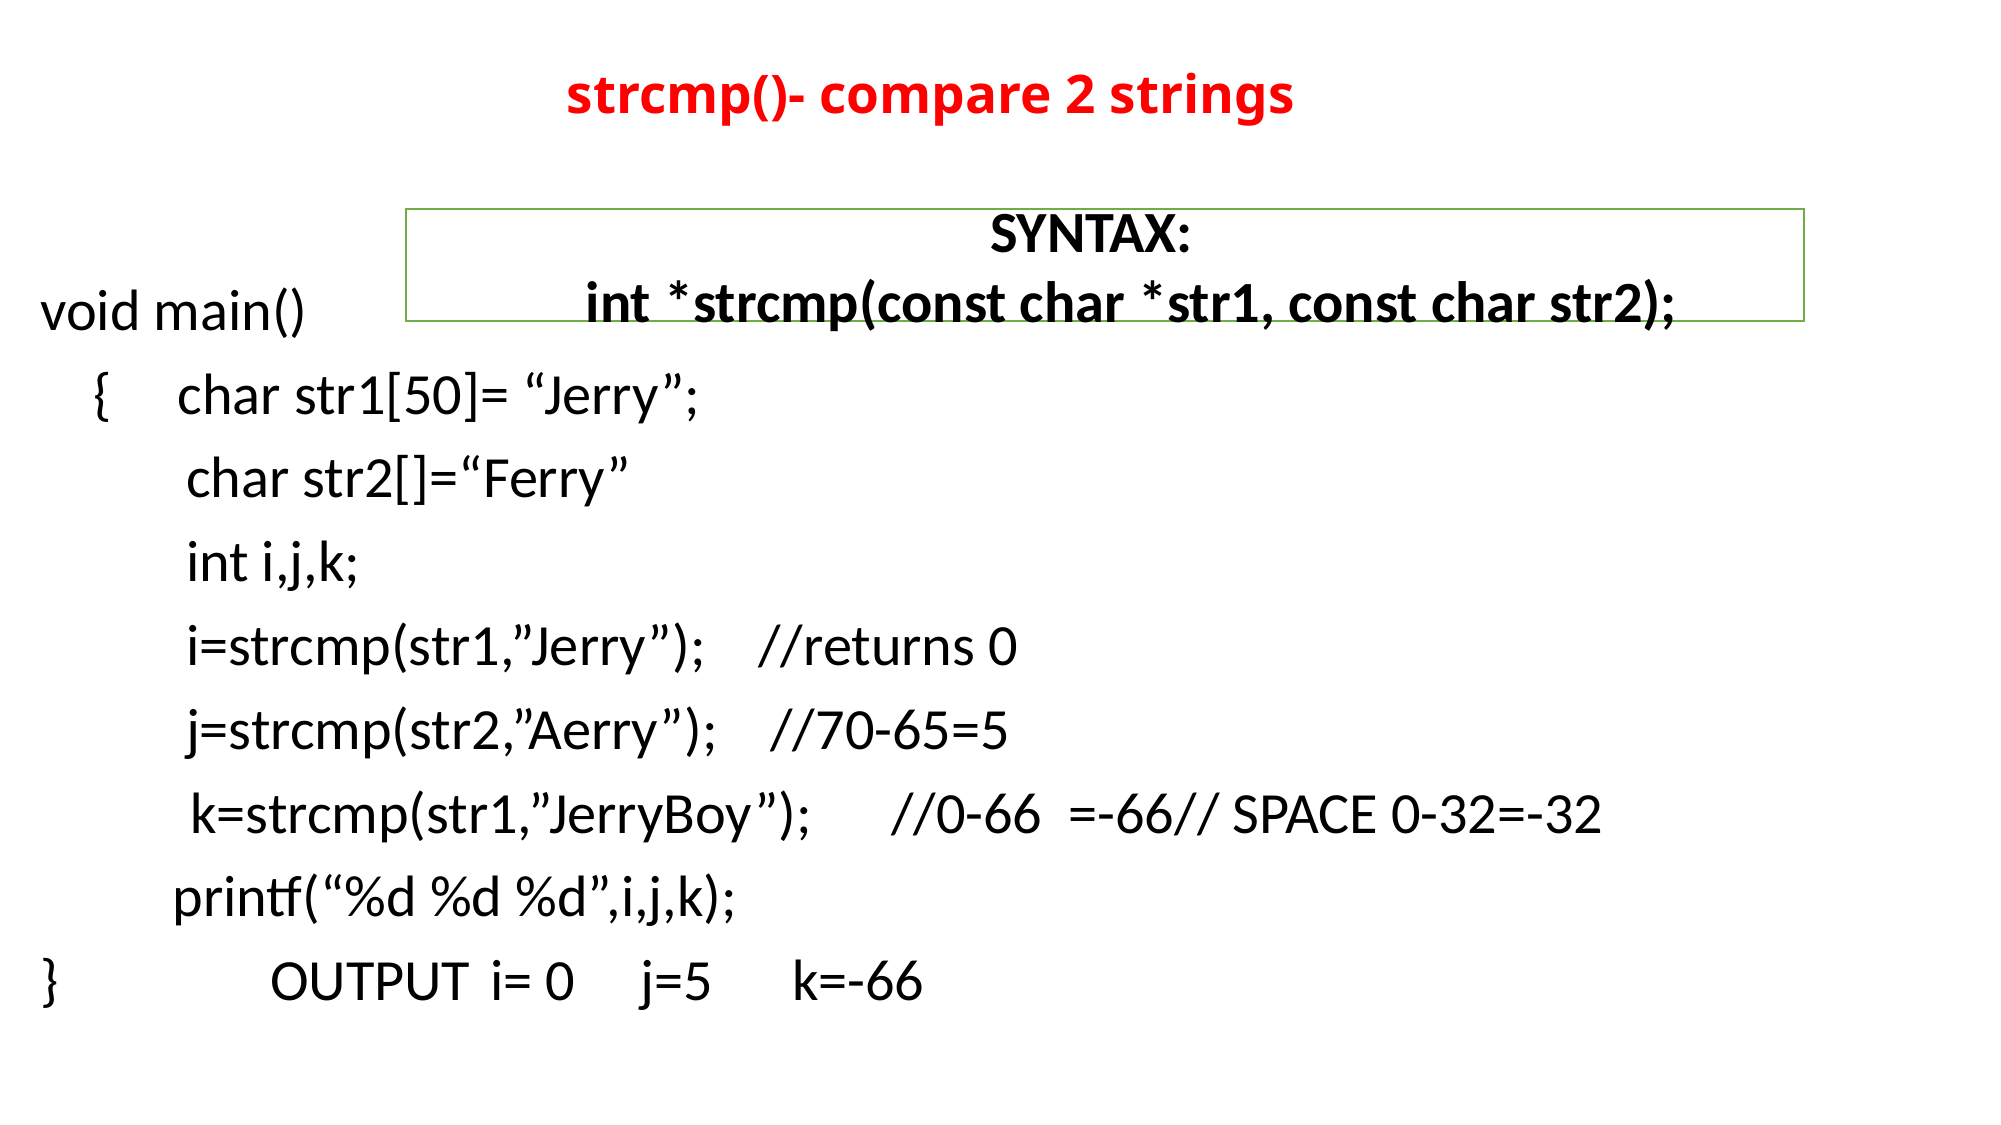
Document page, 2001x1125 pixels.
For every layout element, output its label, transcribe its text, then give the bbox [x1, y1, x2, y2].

text_box SYNTAX: int *strcmp(const char *str1, const char str2); [405, 208, 1805, 322]
title strcmp()- compare 2 strings [0, 59, 1863, 134]
list void main() { char str1[50]= “Jerry”; char str2[]=“Ferry” int i,j,k; i=strcmp(str1,”Jerry”); //returns 0 j=strcmp(str2,”Aerry”); //70-65=5 k=strcmp(str1,”JerryBoy”); //0-66 =-66// SPACE 0-32=-32 printf(“%d %d %d”,i,j,k); } OUTPUT i= 0 j=5 k=-66 [25, 181, 1863, 1125]
